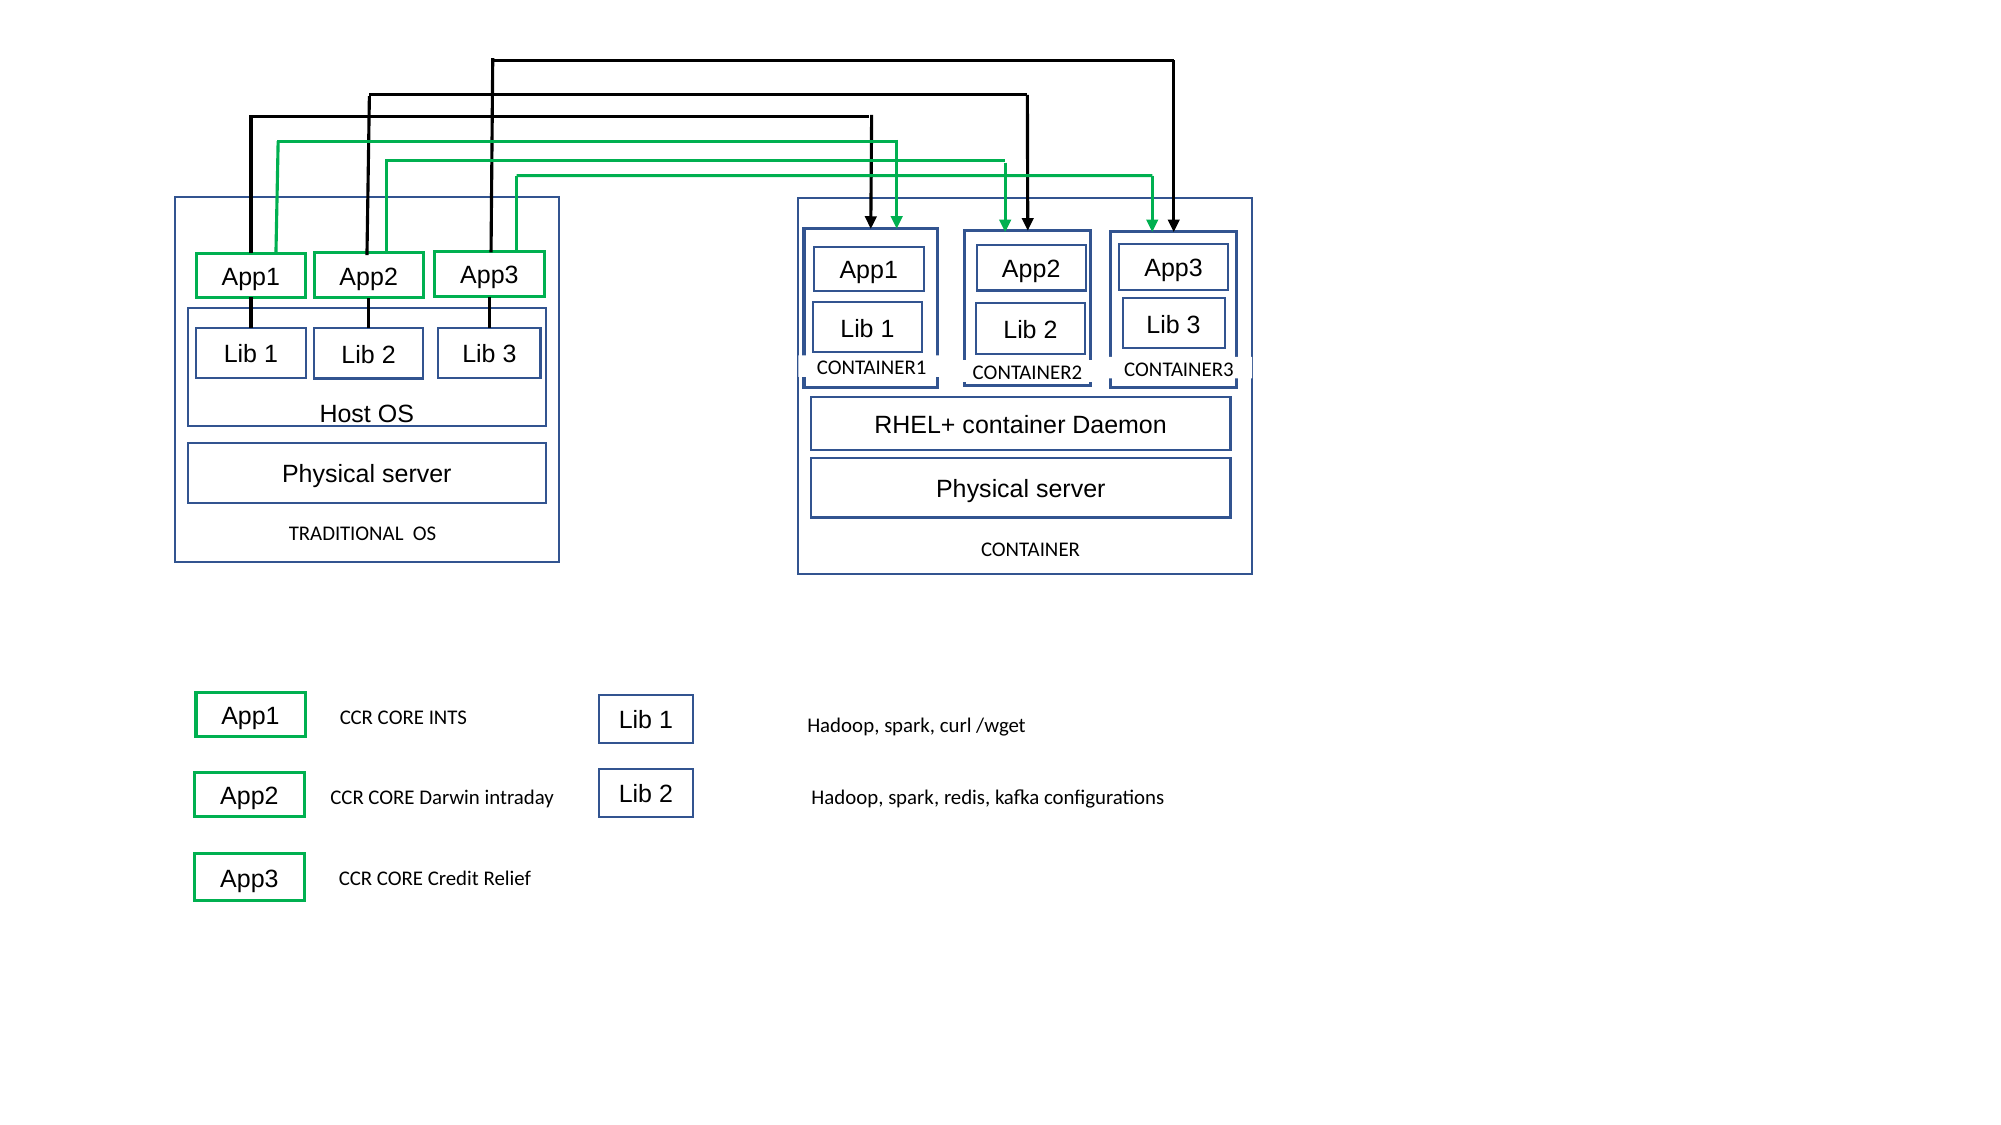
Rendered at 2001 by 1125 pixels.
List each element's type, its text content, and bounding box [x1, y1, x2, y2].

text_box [275, 141, 279, 253]
text_box CCR CORE Credit Relief [320, 852, 550, 902]
text_box Host OS [187, 307, 547, 427]
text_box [366, 96, 370, 141]
text_box Hadoop, spark, redis, kafka configurations [791, 775, 1185, 818]
text_box Physical server [810, 457, 1232, 519]
text_box App2 [313, 251, 424, 299]
text_box Lib 2 [598, 768, 694, 818]
text_box Lib 3 [437, 327, 542, 379]
text_box RHEL+ container Daemon [810, 396, 1232, 451]
text_box CCR CORE INTS [314, 691, 493, 741]
text_box App1 [195, 691, 306, 737]
text_box CONTAINER1 [797, 354, 946, 378]
text_box Lib 1 [195, 327, 307, 379]
text_box App3 [194, 852, 305, 902]
text_box CONTAINER2 [953, 359, 1102, 383]
text_box [1110, 231, 1238, 356]
text_box CCR CORE Darwin intraday [314, 771, 570, 821]
text_box [797, 197, 1253, 575]
text_box [1110, 380, 1238, 388]
text_box [964, 383, 1092, 387]
text_box CONTAINER3 [1104, 356, 1253, 380]
text_box App1 [195, 252, 307, 298]
text_box Lib 1 [598, 694, 694, 744]
text_box App3 [434, 250, 545, 298]
text_box TRADITIONAL OS [259, 507, 466, 557]
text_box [366, 142, 370, 256]
text_box [803, 228, 938, 354]
text_box [803, 378, 938, 388]
text_box App2 [194, 772, 305, 818]
text_box [174, 196, 560, 563]
text_box Physical server [187, 442, 547, 504]
text_box Lib 2 [313, 327, 424, 380]
text_box Hadoop, spark, curl /wget [704, 697, 1134, 752]
text_box CONTAINER [927, 523, 1134, 573]
text_box [964, 229, 1092, 359]
